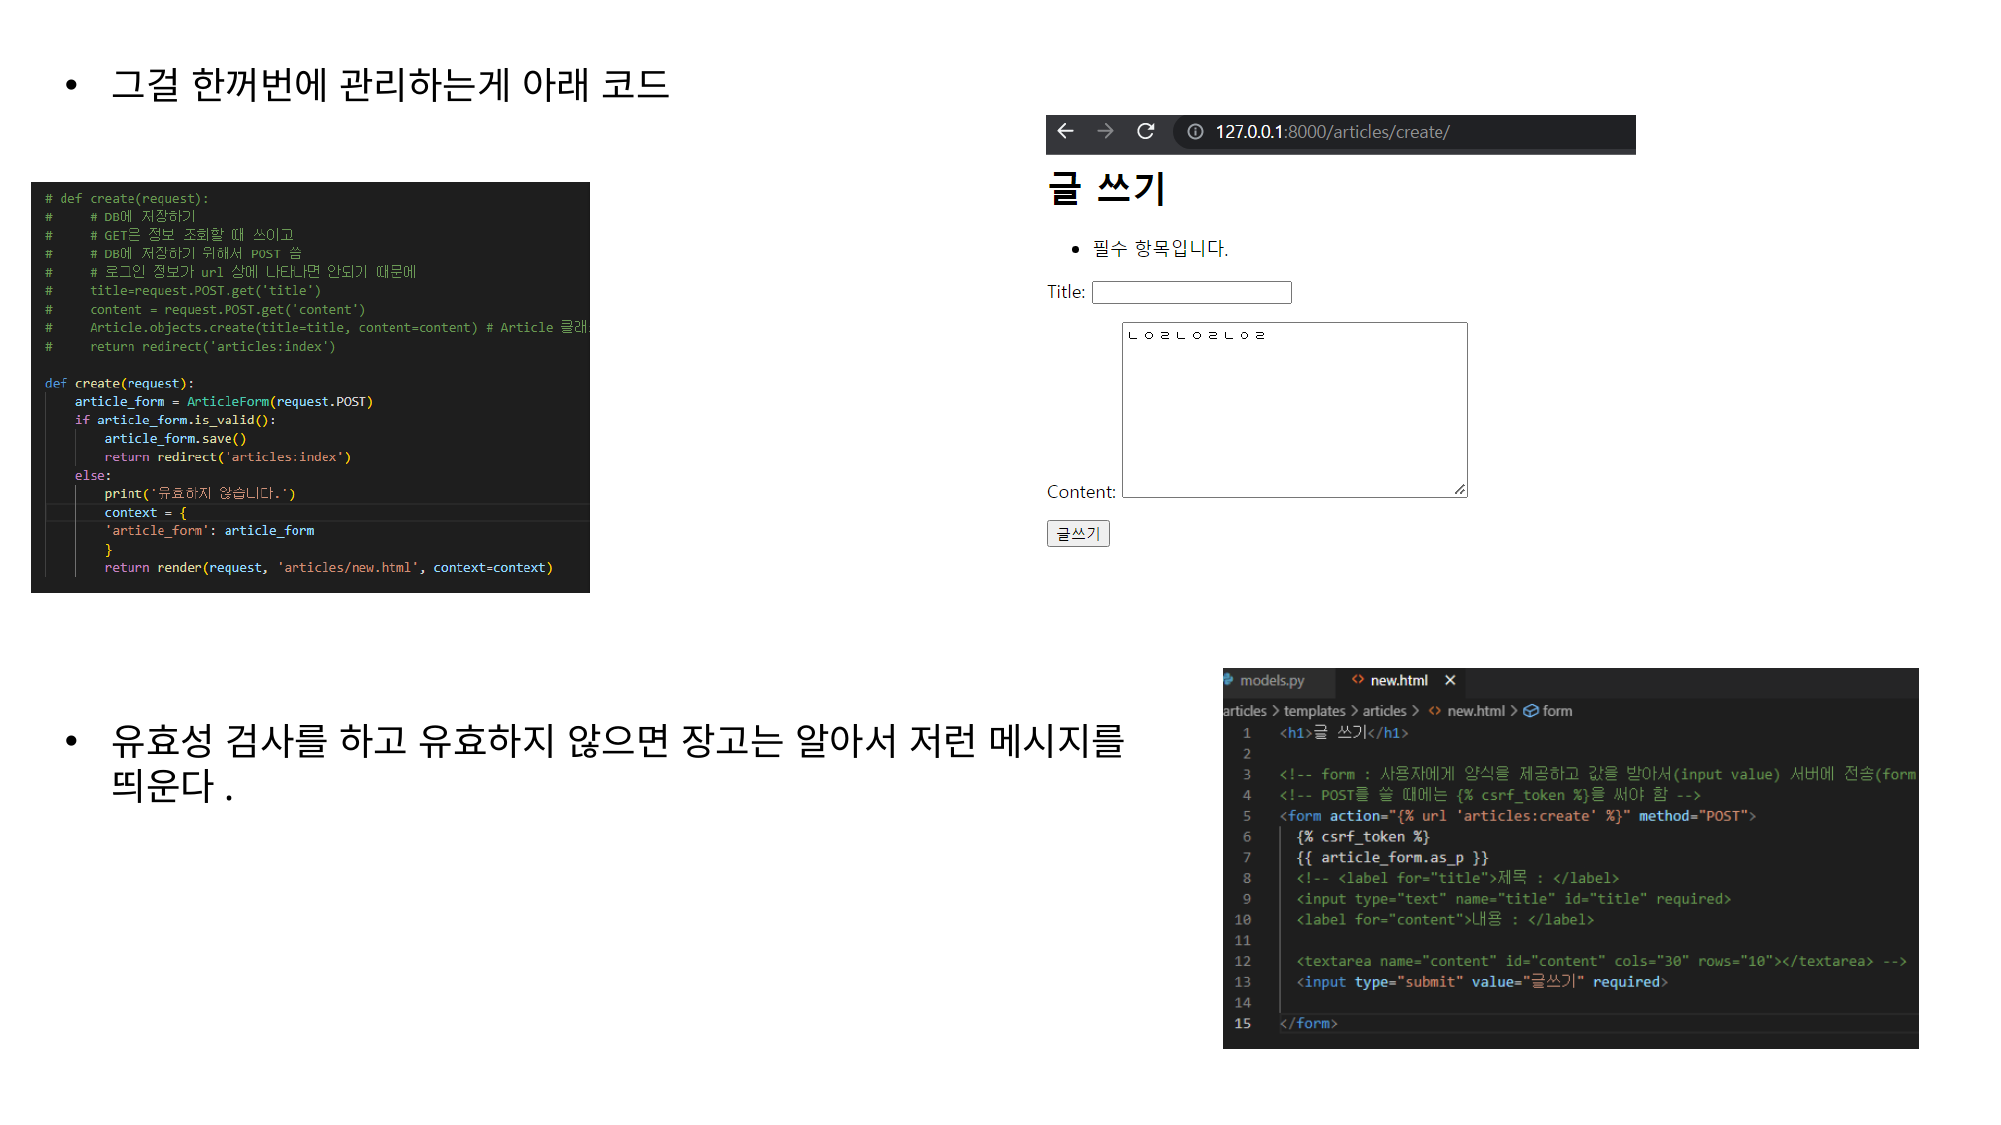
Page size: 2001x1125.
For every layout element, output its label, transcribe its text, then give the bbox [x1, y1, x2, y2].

text_box 유효성 검사를 하고 유효하지 않으면 장고는 알아서 저런 메시지를 띄운다. [50, 710, 1211, 816]
picture [31, 182, 590, 593]
text_box 그걸 한꺼번에 관리하는게 아래 코드 [49, 55, 1919, 115]
picture [1223, 668, 1919, 1049]
picture [1046, 115, 1636, 566]
